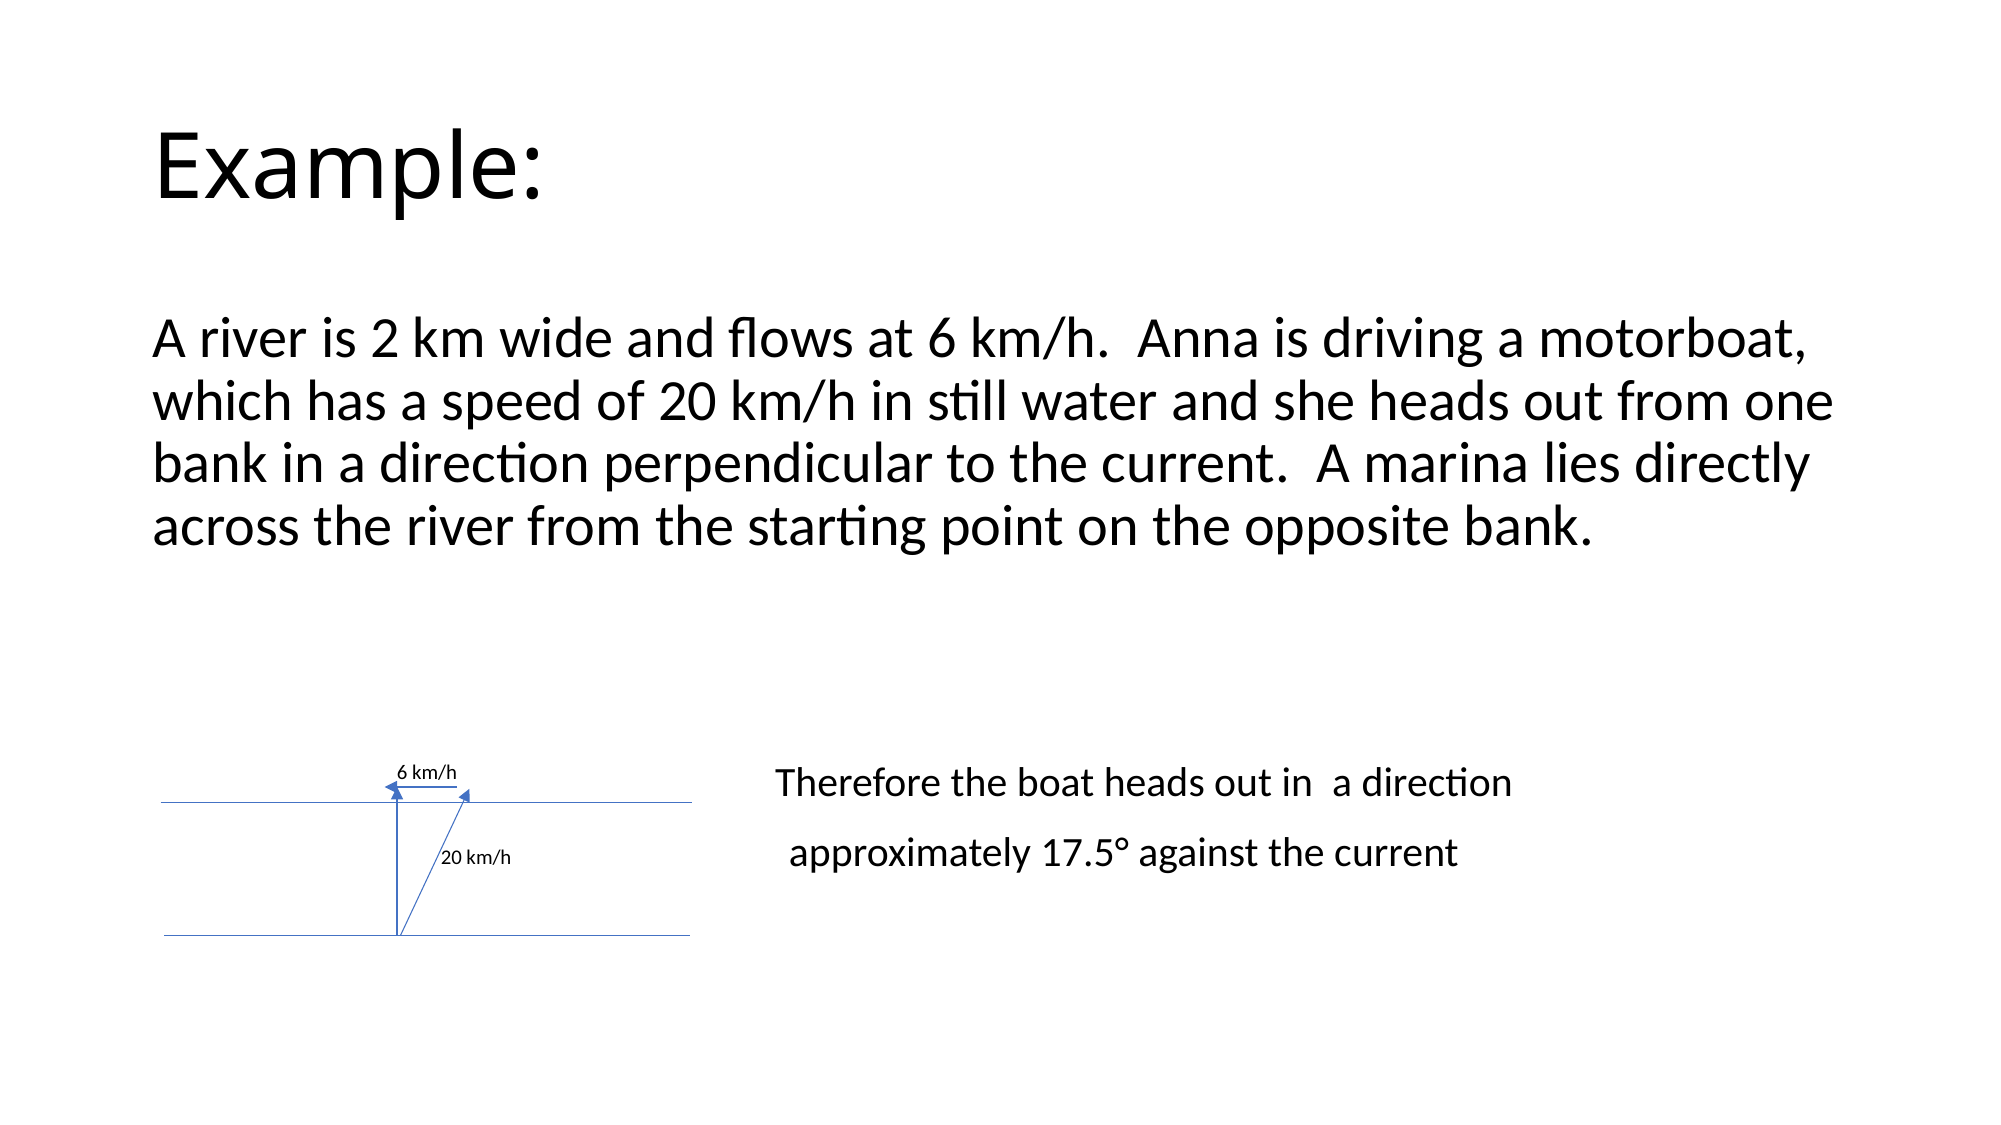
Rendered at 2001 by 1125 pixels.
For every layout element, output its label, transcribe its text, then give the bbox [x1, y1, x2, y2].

text_box 20 km/h [470, 836, 603, 877]
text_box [400, 788, 470, 936]
list A river is 2 km wide and flows at 6 km/h. Anna is driving a motorboat, which has a speed of 20 km/h in still water and she heads out from one bank in a direction perpendicular to the current. A marina lies directly across the river from the starting point on the opposite bank. Therefore the boat heads out in a direction approximately 17.5° against the current [137, 299, 1863, 1014]
text_box 6 km/h [382, 751, 532, 792]
title Example: [137, 59, 1863, 278]
